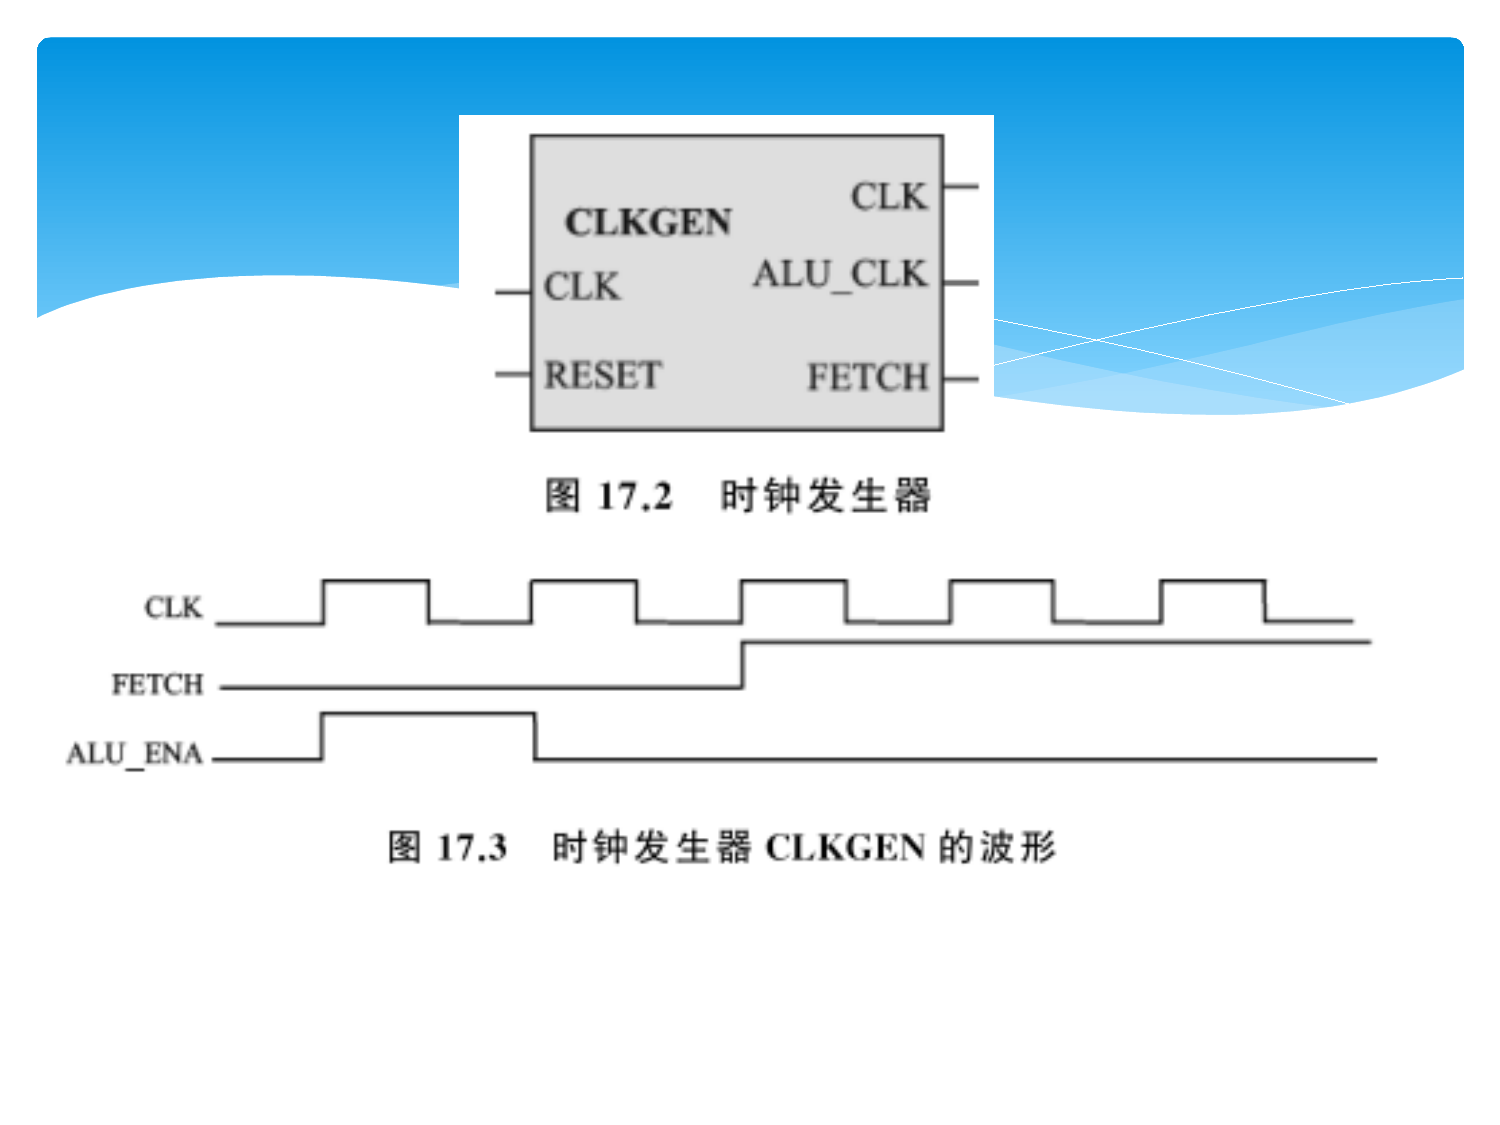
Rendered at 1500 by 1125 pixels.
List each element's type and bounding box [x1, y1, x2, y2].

picture [459, 114, 994, 533]
picture [48, 561, 1405, 902]
list [160, 279, 1376, 559]
title [75, 55, 1425, 261]
